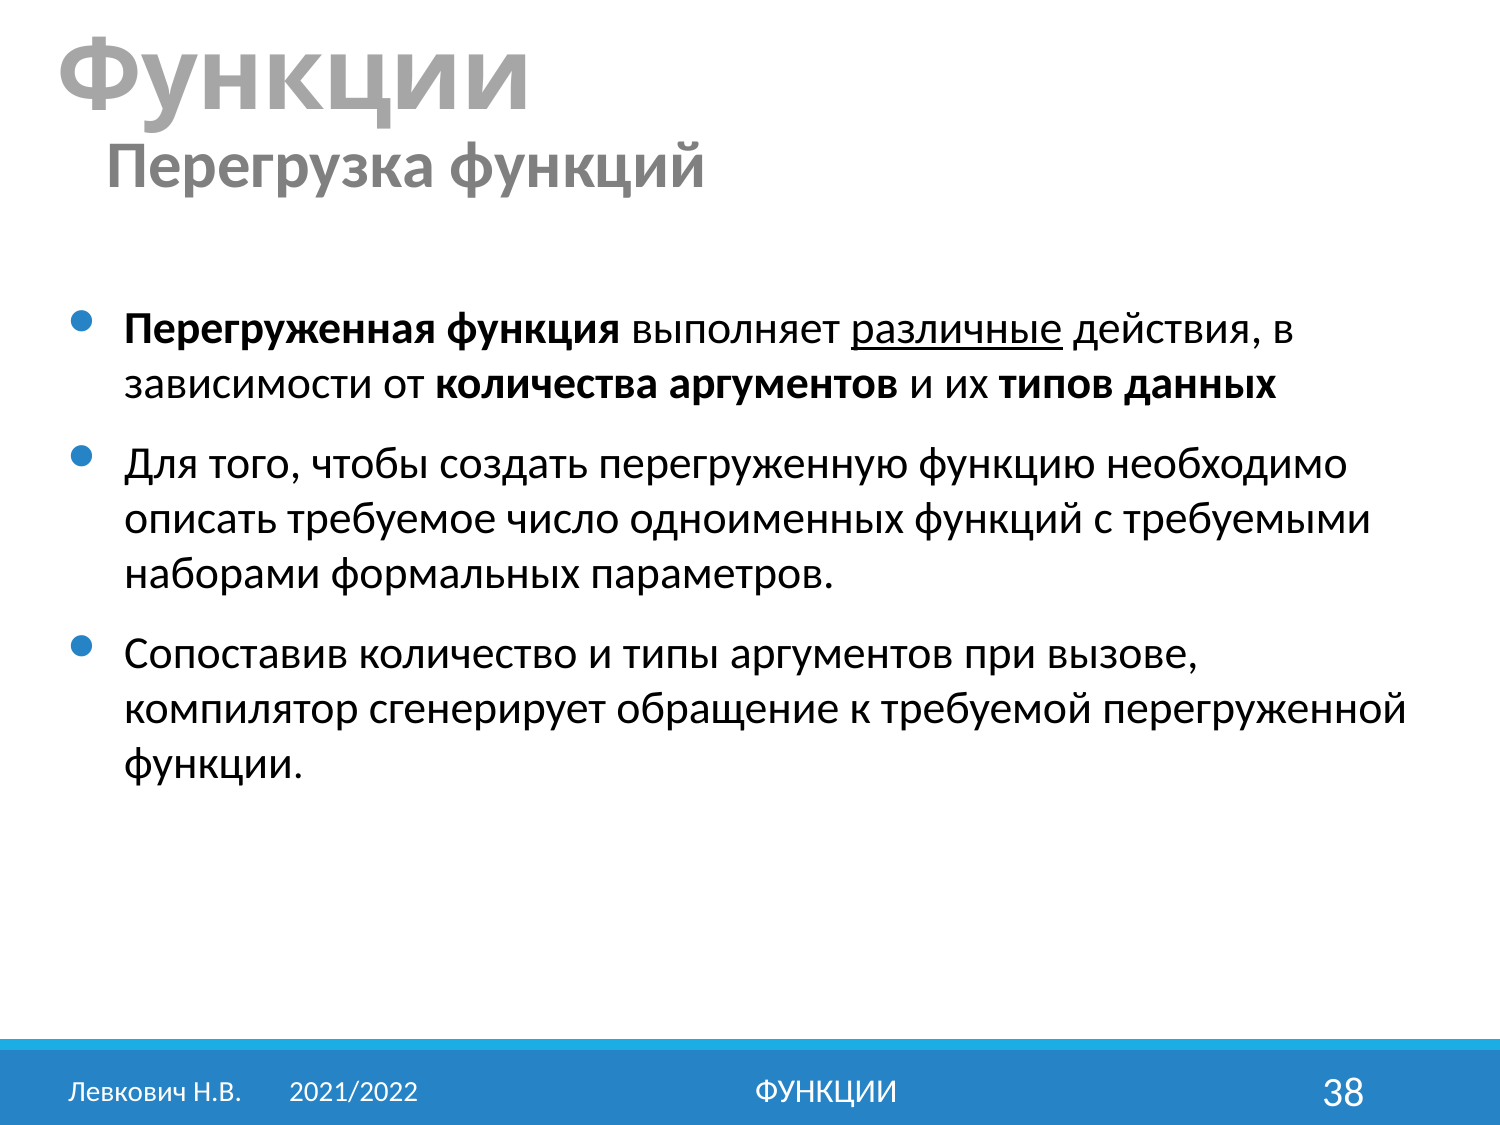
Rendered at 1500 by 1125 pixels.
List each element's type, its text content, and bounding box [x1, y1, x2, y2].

slide_number Левкович Н.В. 2021/2022 [47, 1059, 440, 1120]
footer Функции [453, 1059, 1199, 1120]
text_box Перегрузка функций [91, 138, 723, 209]
text_box Функции [41, 0, 1279, 138]
slide_number 38 [1218, 1059, 1380, 1120]
text_box Перегруженная функция выполняет различные действия, в зависимости от количества аргументов и их типов данных Для того, чтобы создать перегруженную функцию необходимо описать требуемое число одноименных функций с требуемыми наборами формальных параметров. Сопоставив количество и типы аргументов при вызове, компилятор сгенерирует обращение к требуемой перегруженной функции. [53, 290, 1447, 796]
